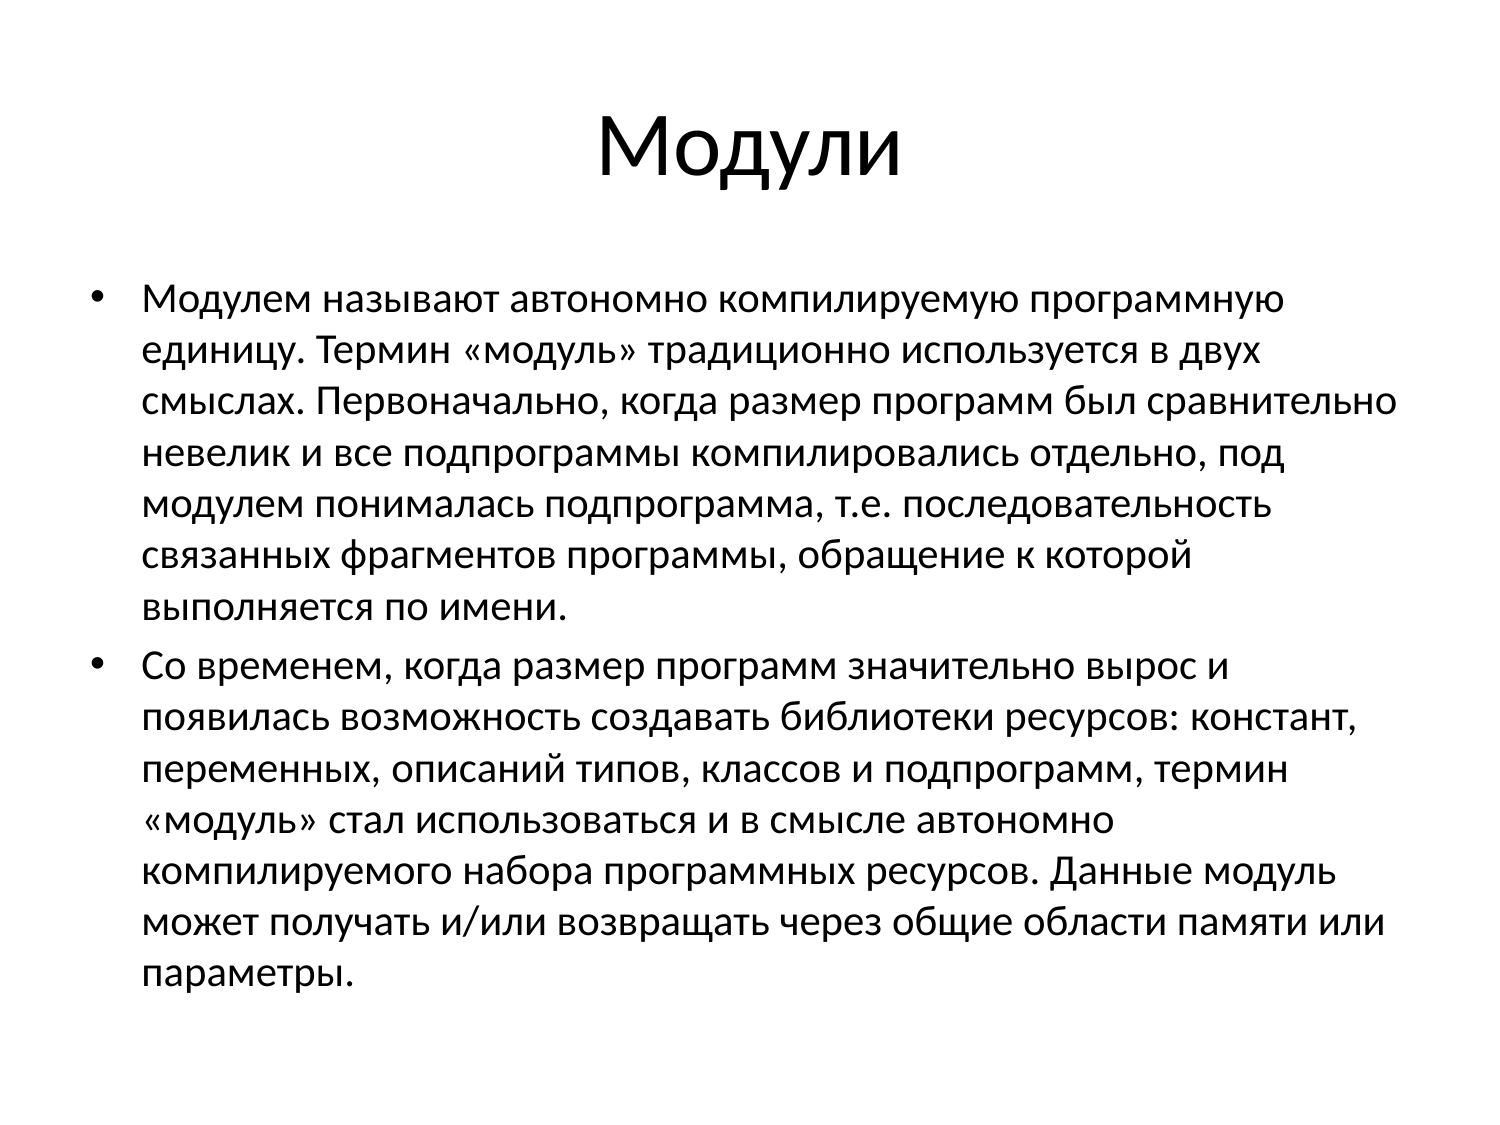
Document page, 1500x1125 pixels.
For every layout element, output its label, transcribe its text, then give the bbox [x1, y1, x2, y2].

title Модули [75, 45, 1425, 233]
list Модулем называют автономно компилируемую программную единицу. Термин «модуль» традиционно используется в двух смыслах. Первоначально, когда размер программ был сравнительно невелик и все подпрограммы компилировались отдельно, под модулем понималась подпрограмма, т.е. последовательность связанных фрагментов программы, обращение к которой выполняется по имени. Со временем, когда размер программ значительно вырос и появилась возможность создавать библиотеки ресурсов: констант, переменных, описаний типов, классов и подпрограмм, термин «модуль» стал использоваться и в смысле автономно компилируемого набора программных ресурсов. Данные модуль может получать и/или возвращать через общие области памяти или параметры. [75, 262, 1425, 1005]
